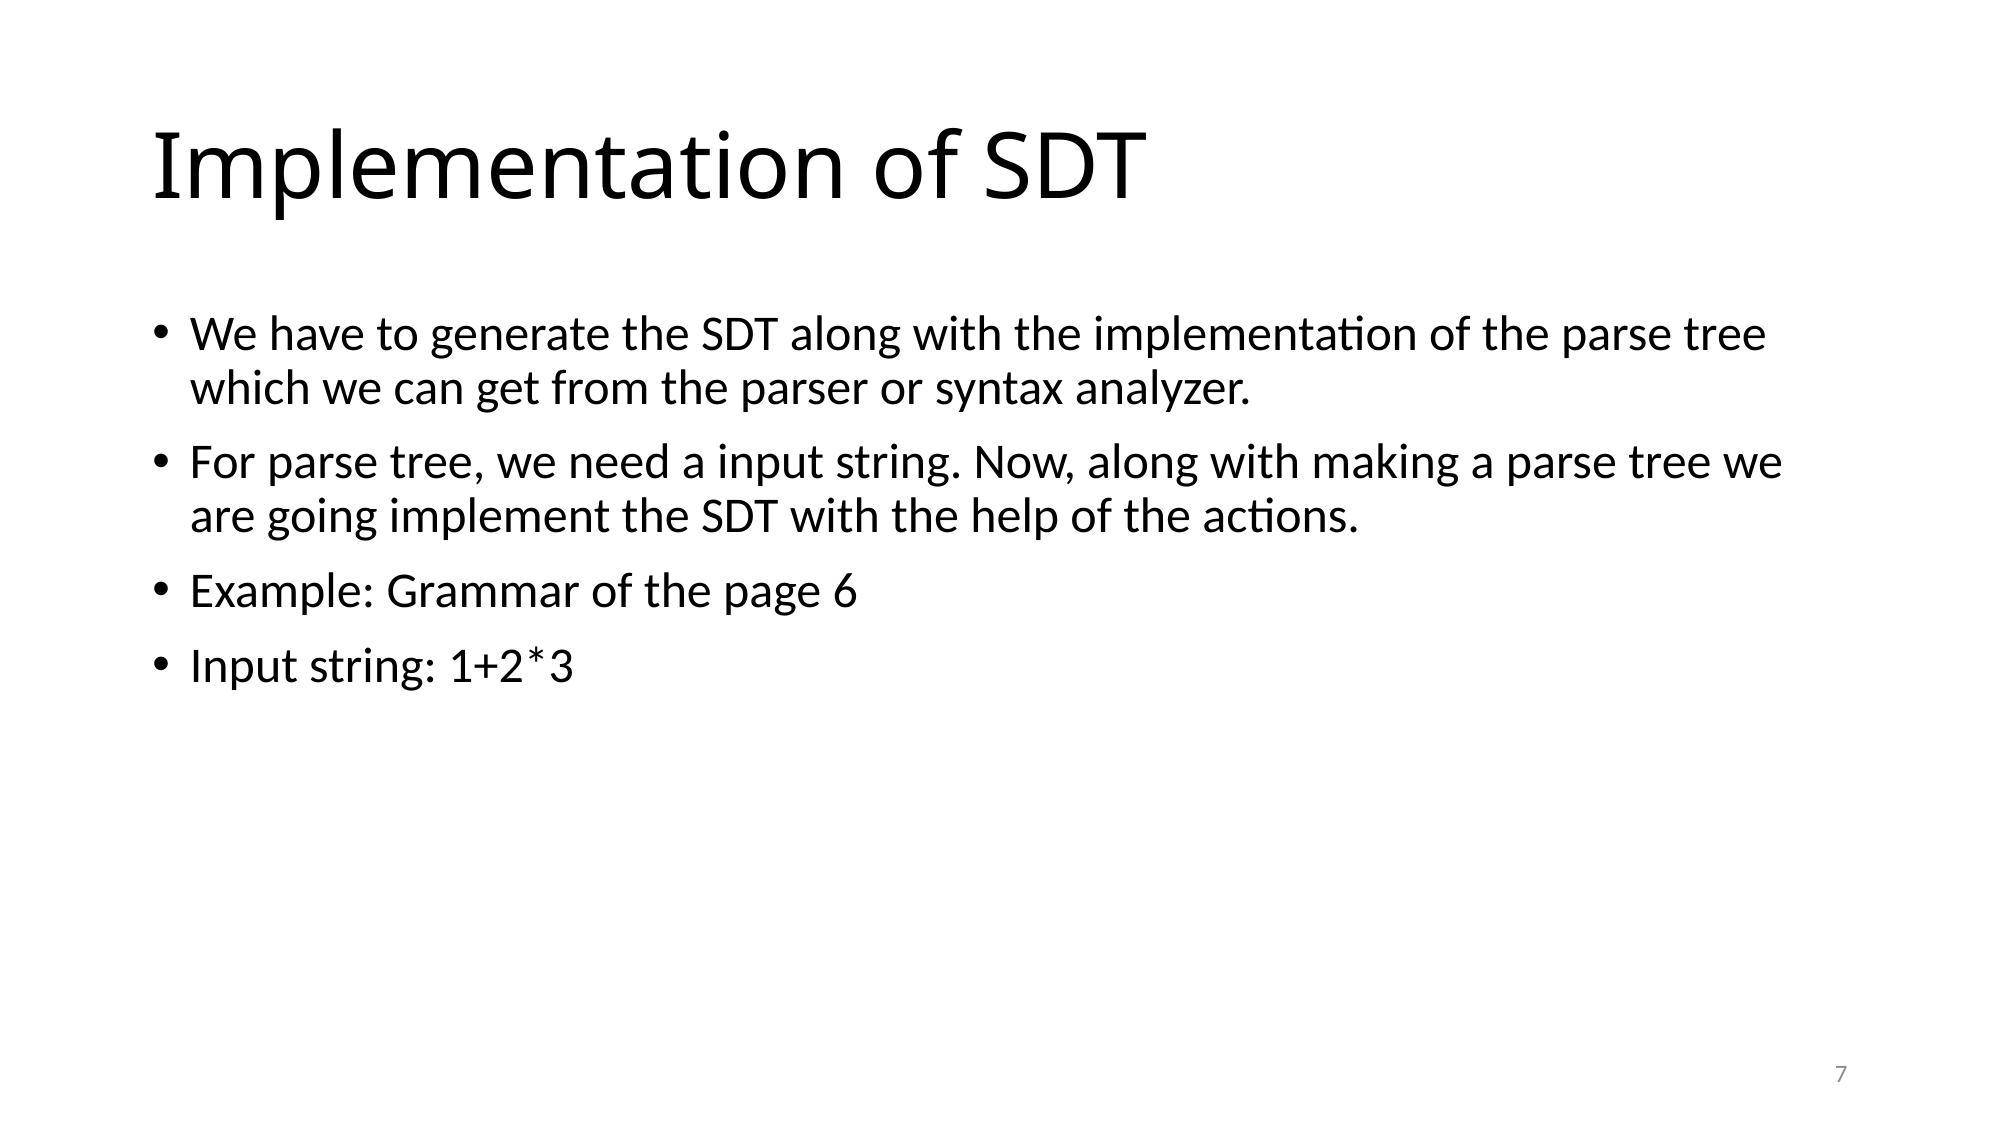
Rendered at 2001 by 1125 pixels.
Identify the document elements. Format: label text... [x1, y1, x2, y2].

title Implementation of SDT [137, 59, 1863, 278]
list We have to generate the SDT along with the implementation of the parse tree which we can get from the parser or syntax analyzer. For parse tree, we need a input string. Now, along with making a parse tree we are going implement the SDT with the help of the actions. Example: Grammar of the page 6 Input string: 1+2*3 [137, 299, 1863, 1014]
slide_number 7 [1412, 1042, 1863, 1103]
